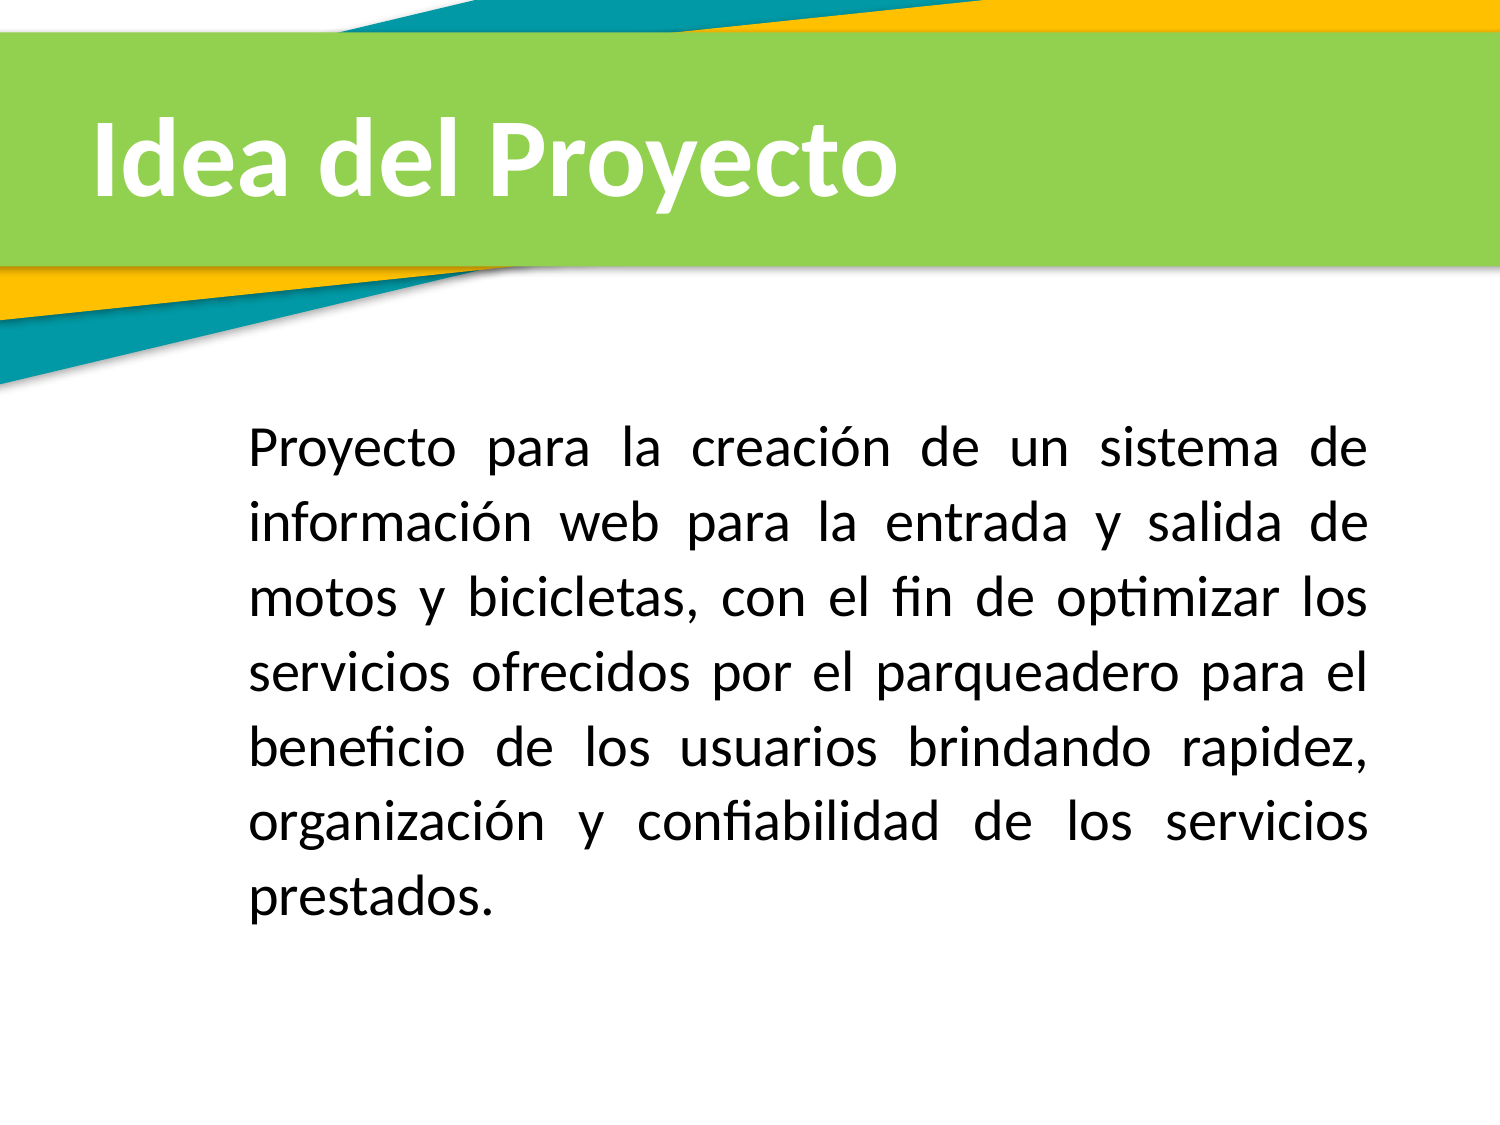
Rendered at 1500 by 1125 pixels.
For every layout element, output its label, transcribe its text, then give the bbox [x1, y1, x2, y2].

text_box Idea del Proyecto [75, 75, 1216, 228]
text_box Proyecto para la creación de un sistema de información web para la entrada y salida de motos y bicicletas, con el fin de optimizar los servicios ofrecidos por el parqueadero para el beneficio de los usuarios brindando rapidez, organización y confiabilidad de los servicios prestados. [233, 396, 1385, 935]
